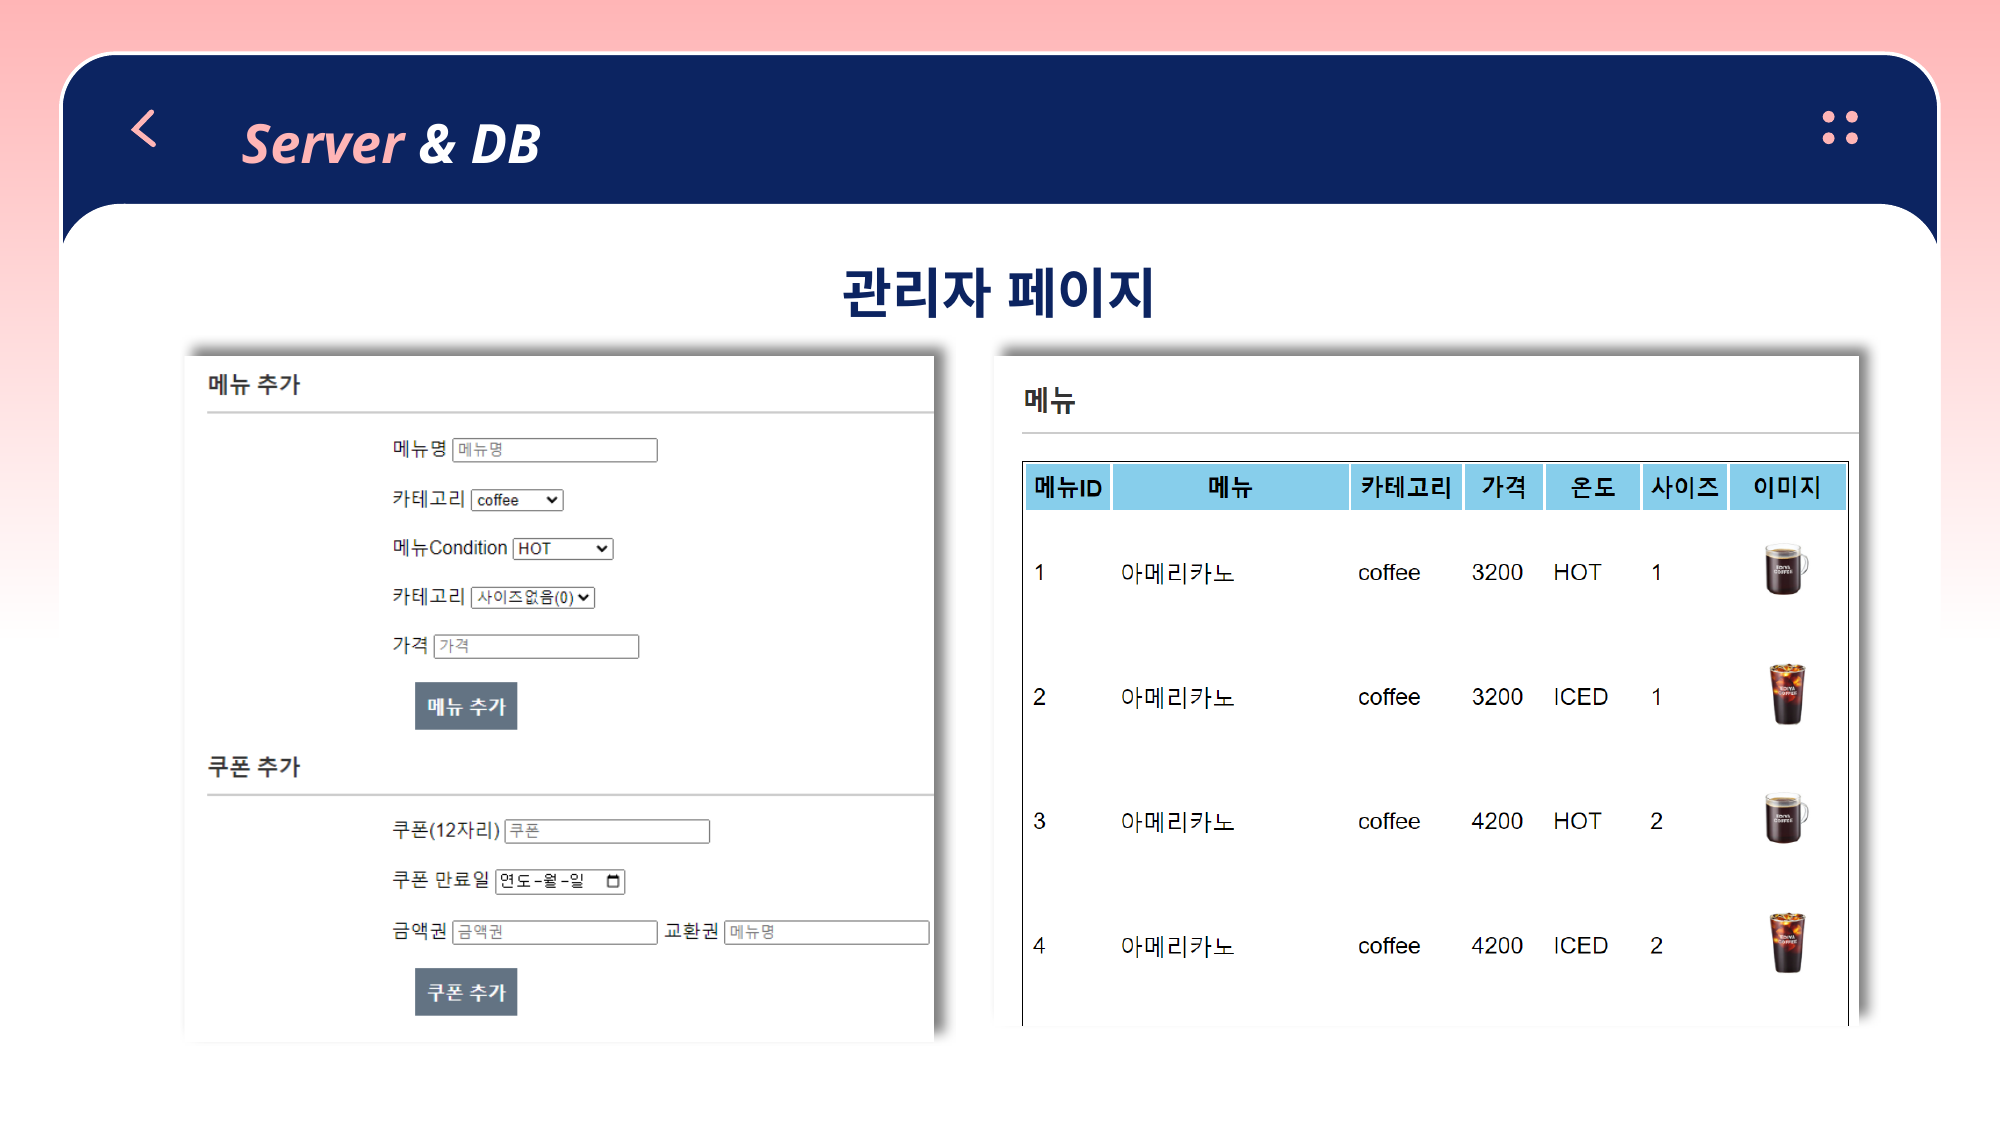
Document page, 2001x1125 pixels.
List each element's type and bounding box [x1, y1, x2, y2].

picture [184, 356, 934, 1042]
picture [993, 356, 1859, 1042]
text_box [60, 53, 1939, 1114]
